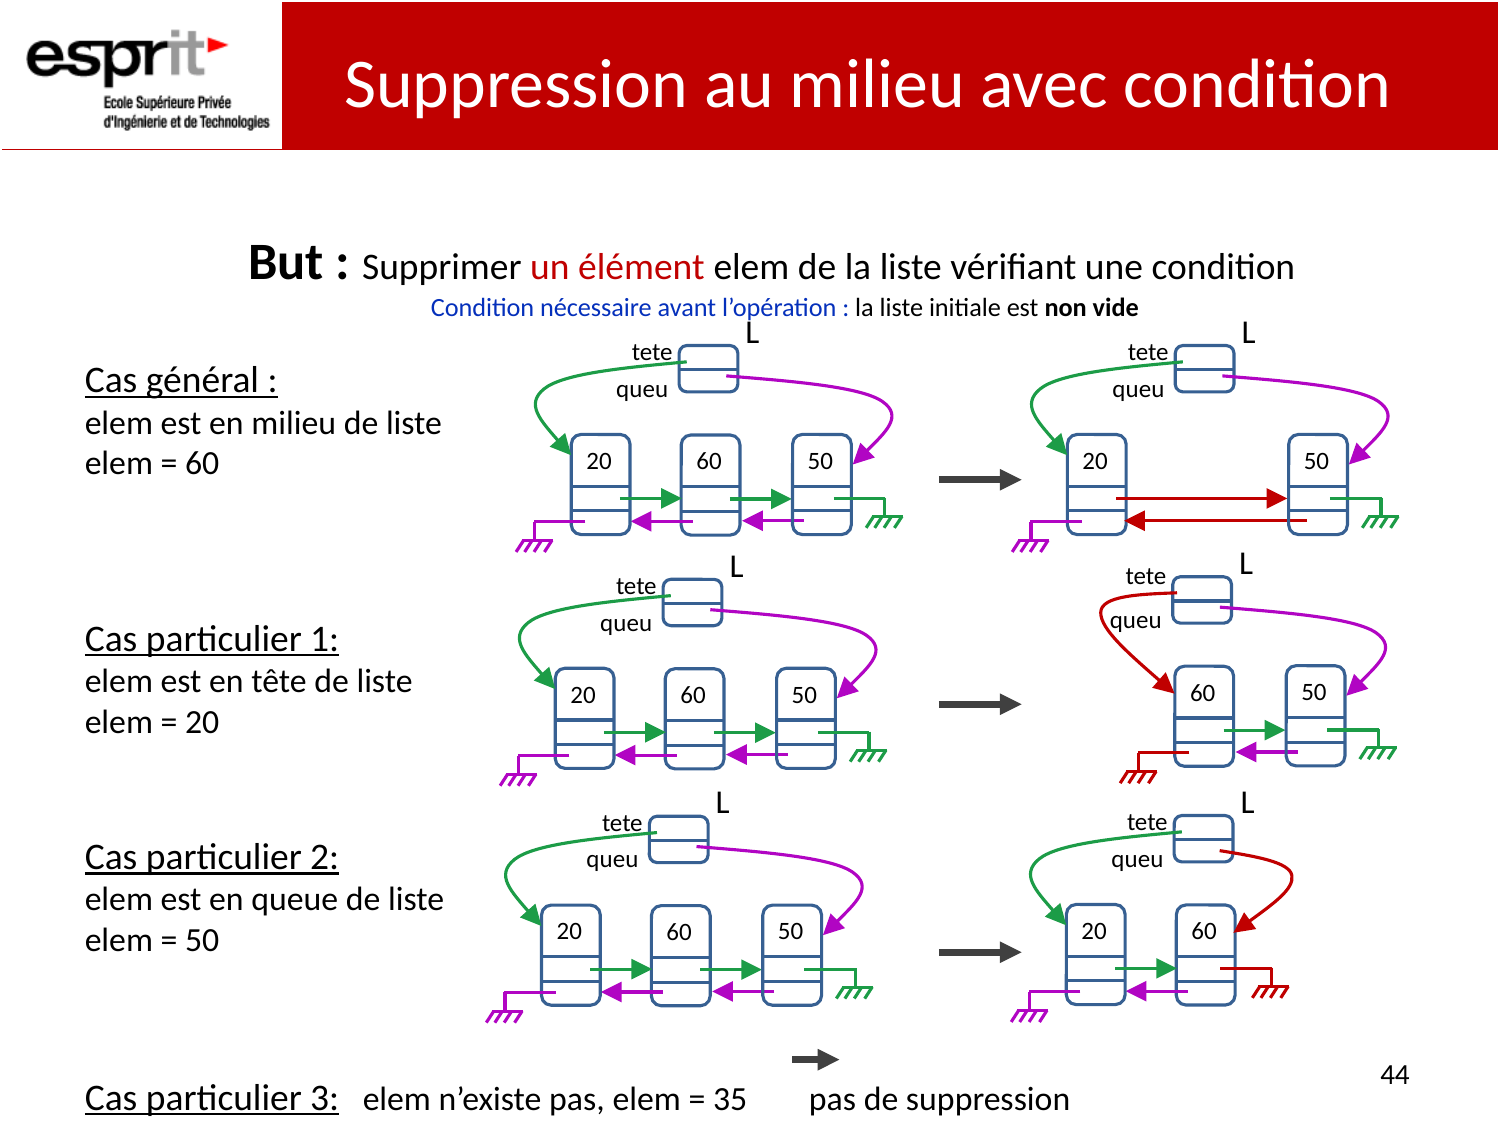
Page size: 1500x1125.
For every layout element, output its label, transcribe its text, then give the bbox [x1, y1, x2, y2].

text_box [503, 536, 888, 788]
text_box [489, 773, 874, 1024]
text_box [1015, 302, 1400, 554]
slide_number 44 [1074, 1042, 1425, 1103]
list But : Supprimer un élément elem de la liste vérifiant une condition Condition nécessaire avant l’opération : la liste initiale est non vide Cas général : elem est en milieu de liste elem = 60 Cas particulier 1: elem est en tête de liste elem = 20 Cas particulier 2: elem est en queue de liste elem = 50 Cas particulier 3: elem n’existe pas, elem = 35 pas de suppression [41, 219, 1500, 1125]
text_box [519, 302, 904, 554]
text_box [1014, 772, 1295, 1024]
text_box Suppression au milieu avec condition [324, 27, 1412, 132]
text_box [1070, 533, 1398, 785]
text_box [282, 0, 1500, 154]
picture [0, 0, 282, 150]
